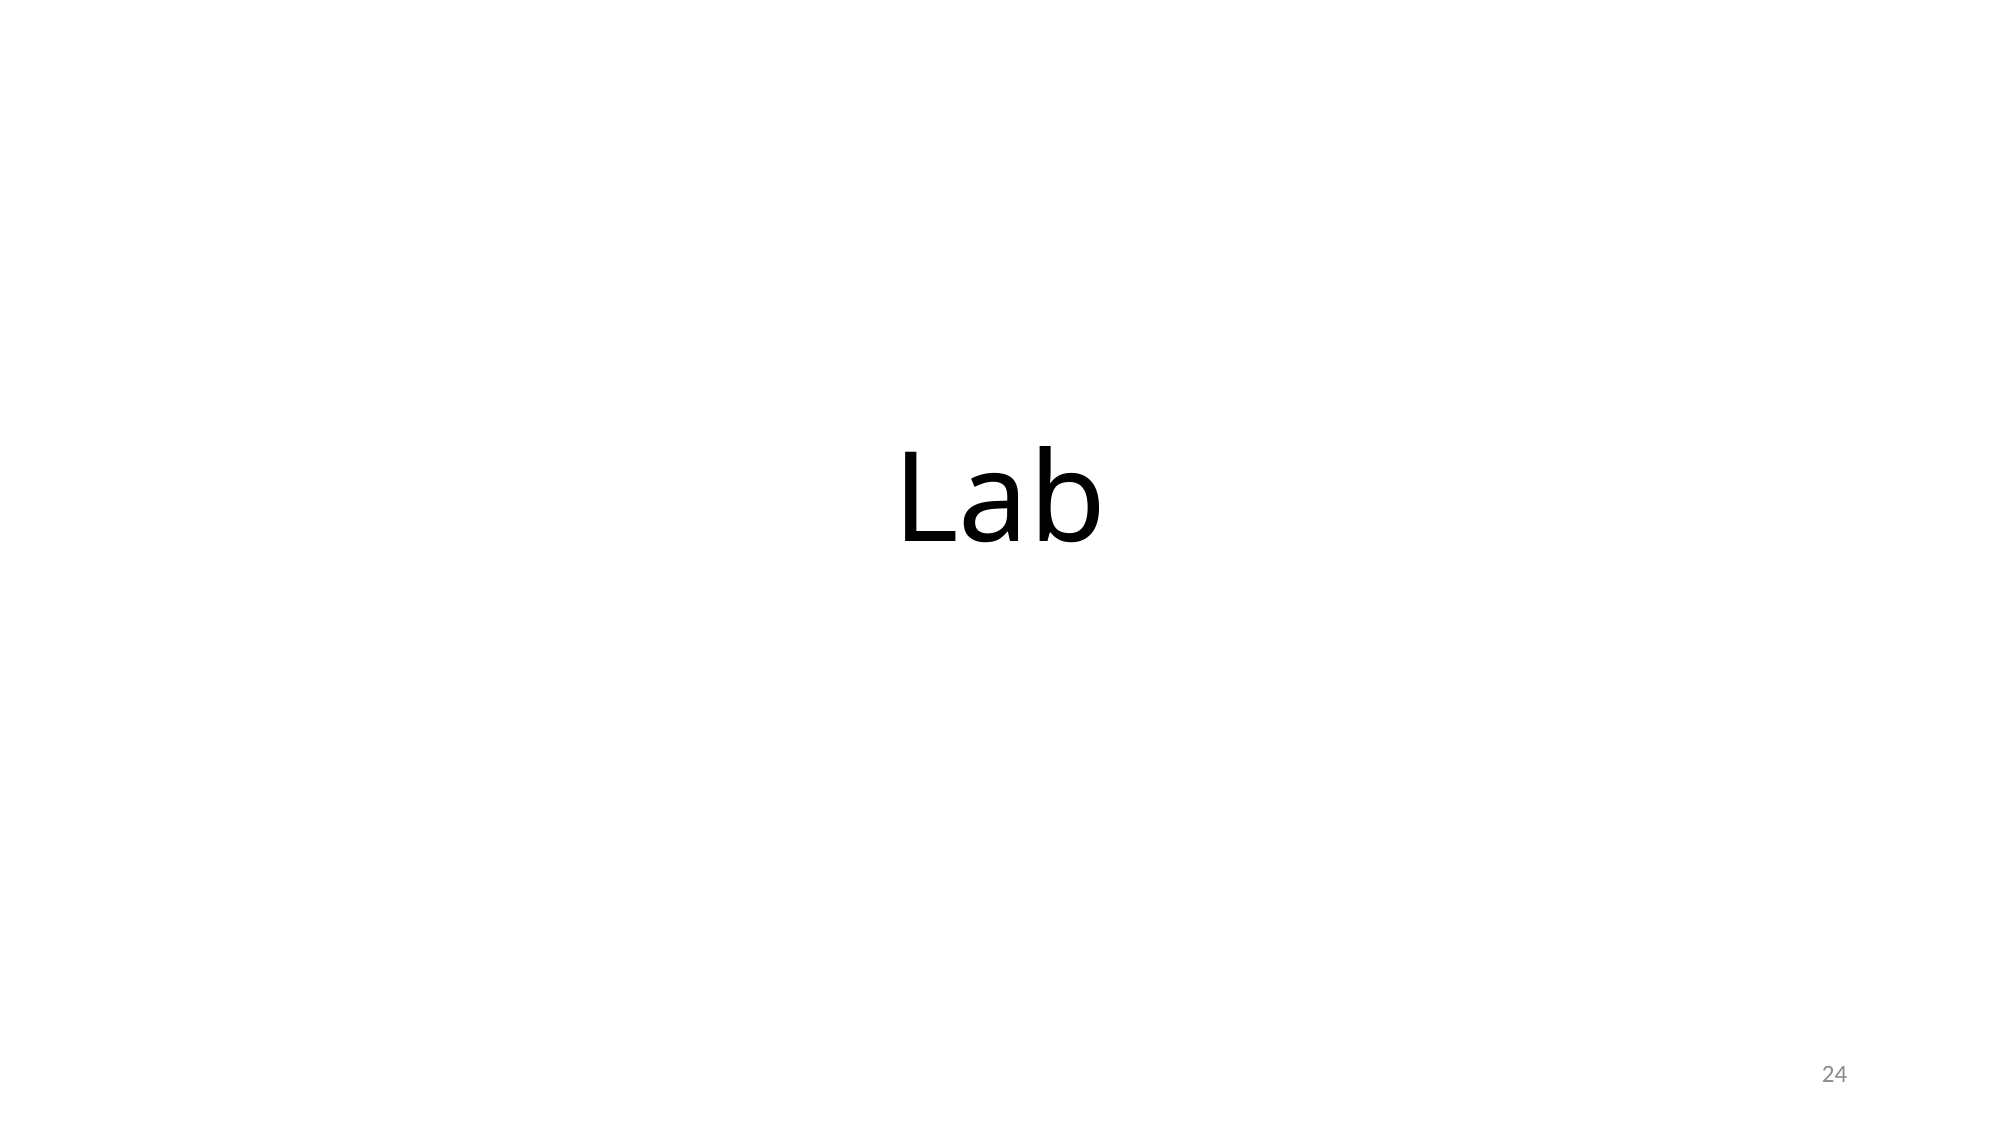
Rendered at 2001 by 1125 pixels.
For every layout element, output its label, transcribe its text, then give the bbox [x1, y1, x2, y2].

title Lab [249, 184, 1750, 576]
slide_number 24 [1412, 1042, 1863, 1103]
